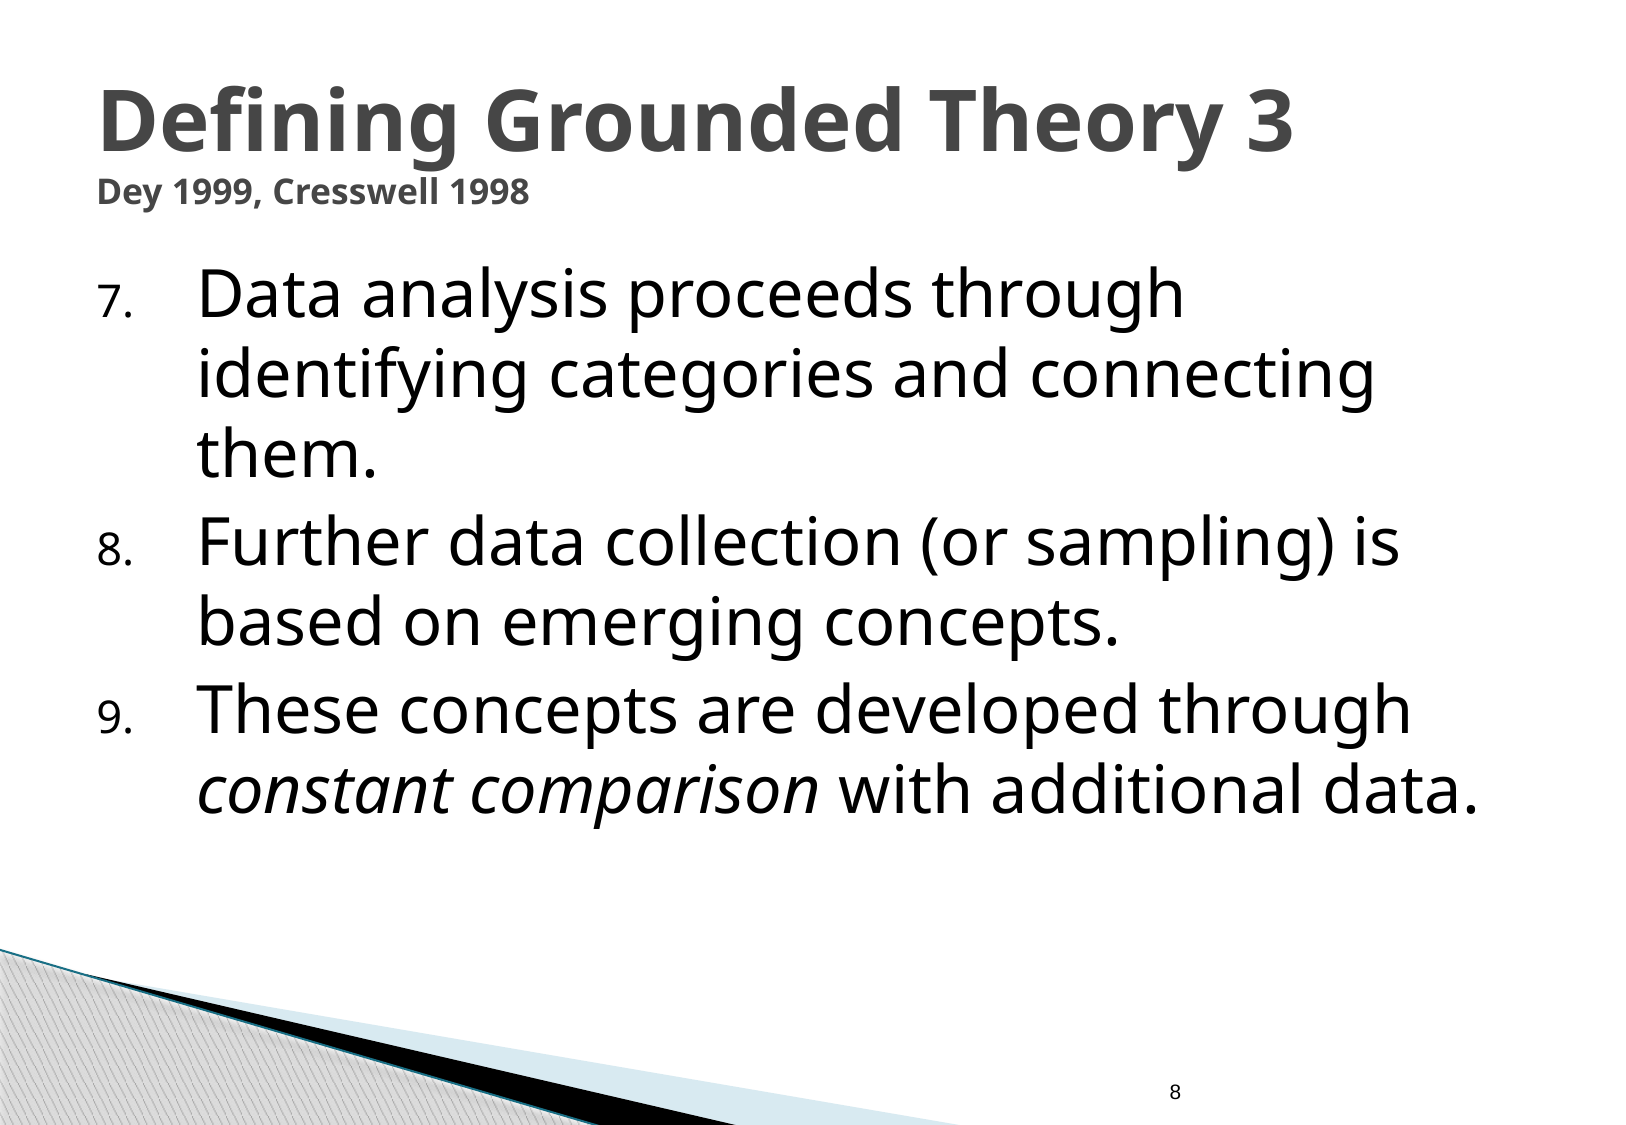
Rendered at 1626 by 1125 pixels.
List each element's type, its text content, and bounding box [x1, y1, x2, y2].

list Data analysis proceeds through identifying categories and connecting them. Further data collection (or sampling) is based on emerging concepts. These concepts are developed through constant comparison with additional data. [80, 242, 1544, 986]
slide_number 8 [778, 1051, 1197, 1112]
title Defining Grounded Theory 3 Dey 1999, Cresswell 1998 [81, 45, 1544, 233]
